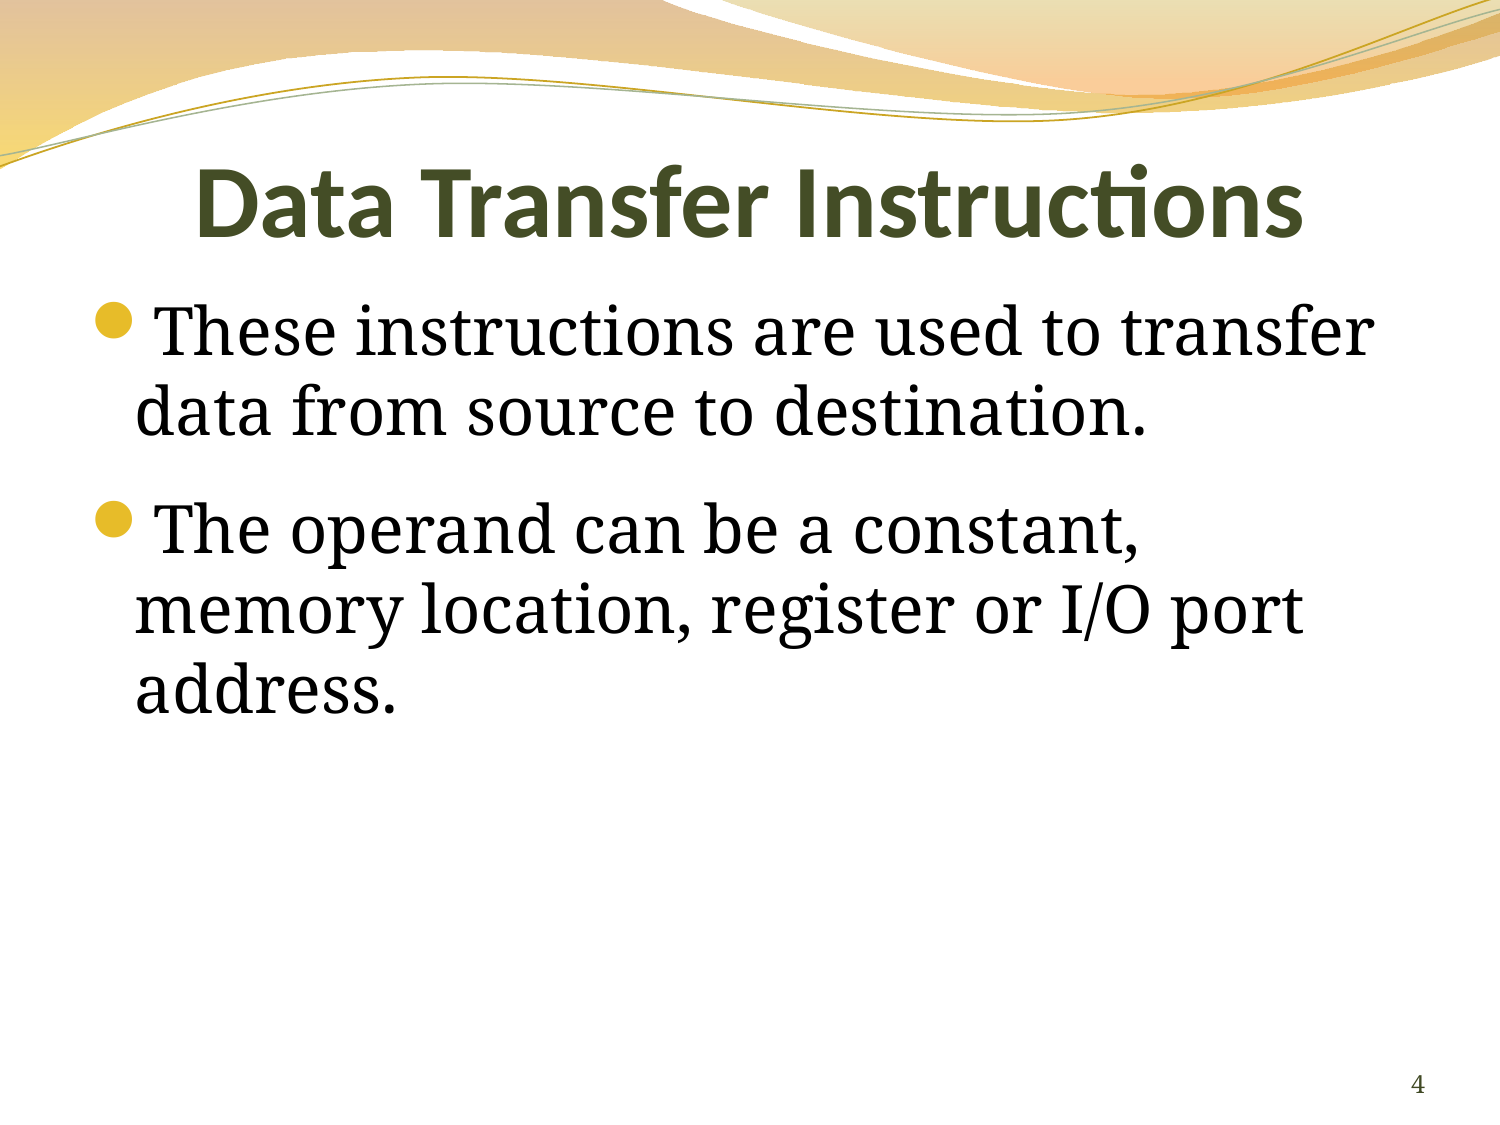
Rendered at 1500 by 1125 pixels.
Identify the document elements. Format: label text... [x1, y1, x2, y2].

slide_number 4 [1299, 1042, 1425, 1103]
title Data Transfer Instructions [74, 115, 1426, 259]
list These instructions are used to transfer data from source to destination. The operand can be a constant, memory location, register or I/O port address. [74, 281, 1426, 1038]
